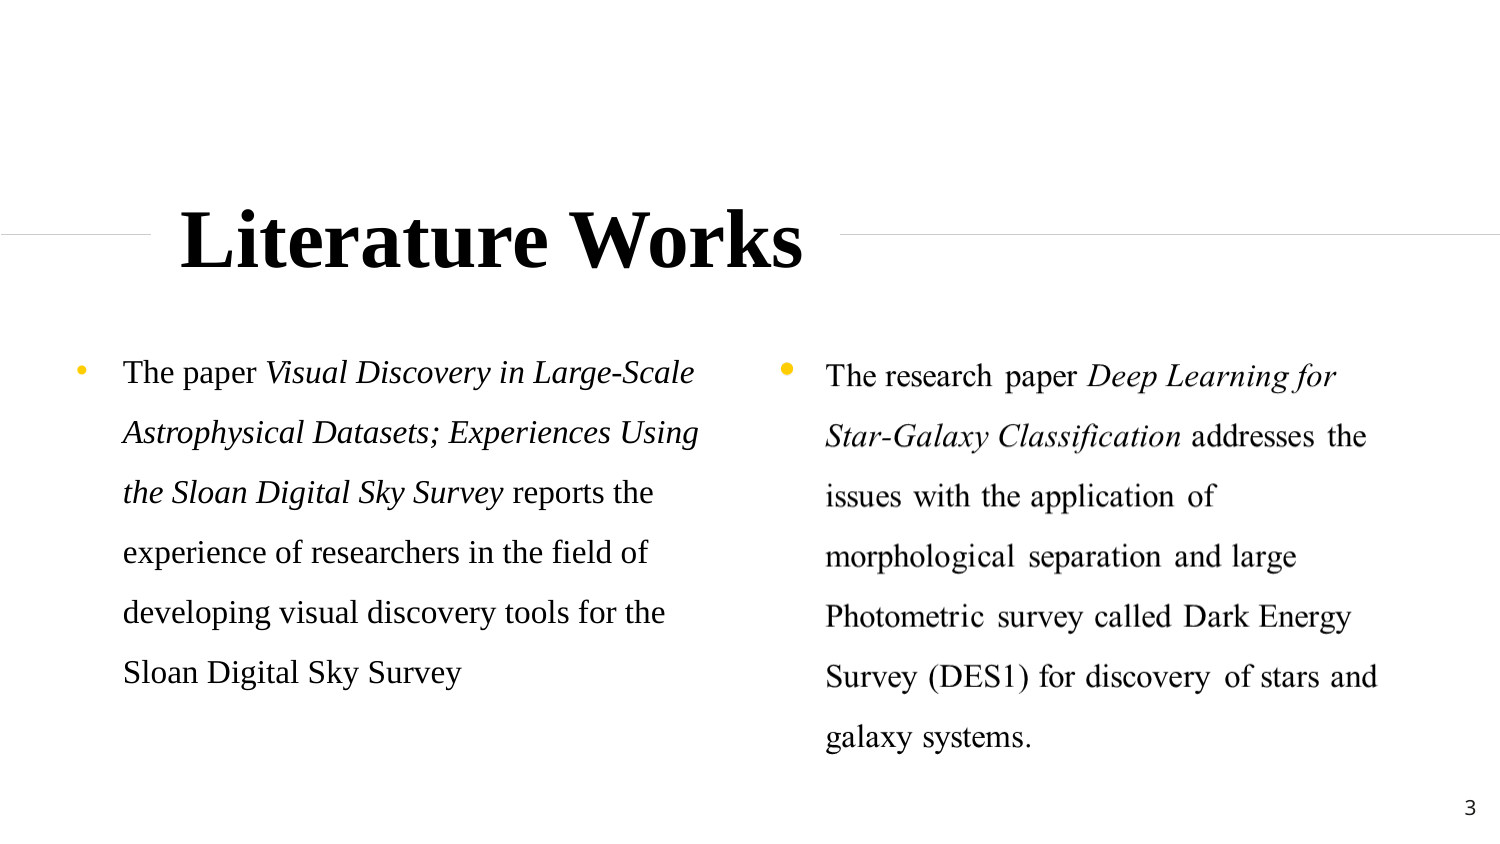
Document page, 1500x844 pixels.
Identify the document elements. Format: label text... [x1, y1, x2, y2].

slide_number 3 [1401, 779, 1492, 844]
picture [749, 313, 1422, 776]
subtitle The paper Visual Discovery in Large-Scale Astrophysical Datasets; Experiences Using the Sloan Digital Sky Survey reports the experience of researchers in the field of developing visual discovery tools for the Sloan Digital Sky Survey [61, 315, 719, 445]
title Literature Works [165, 154, 1119, 314]
